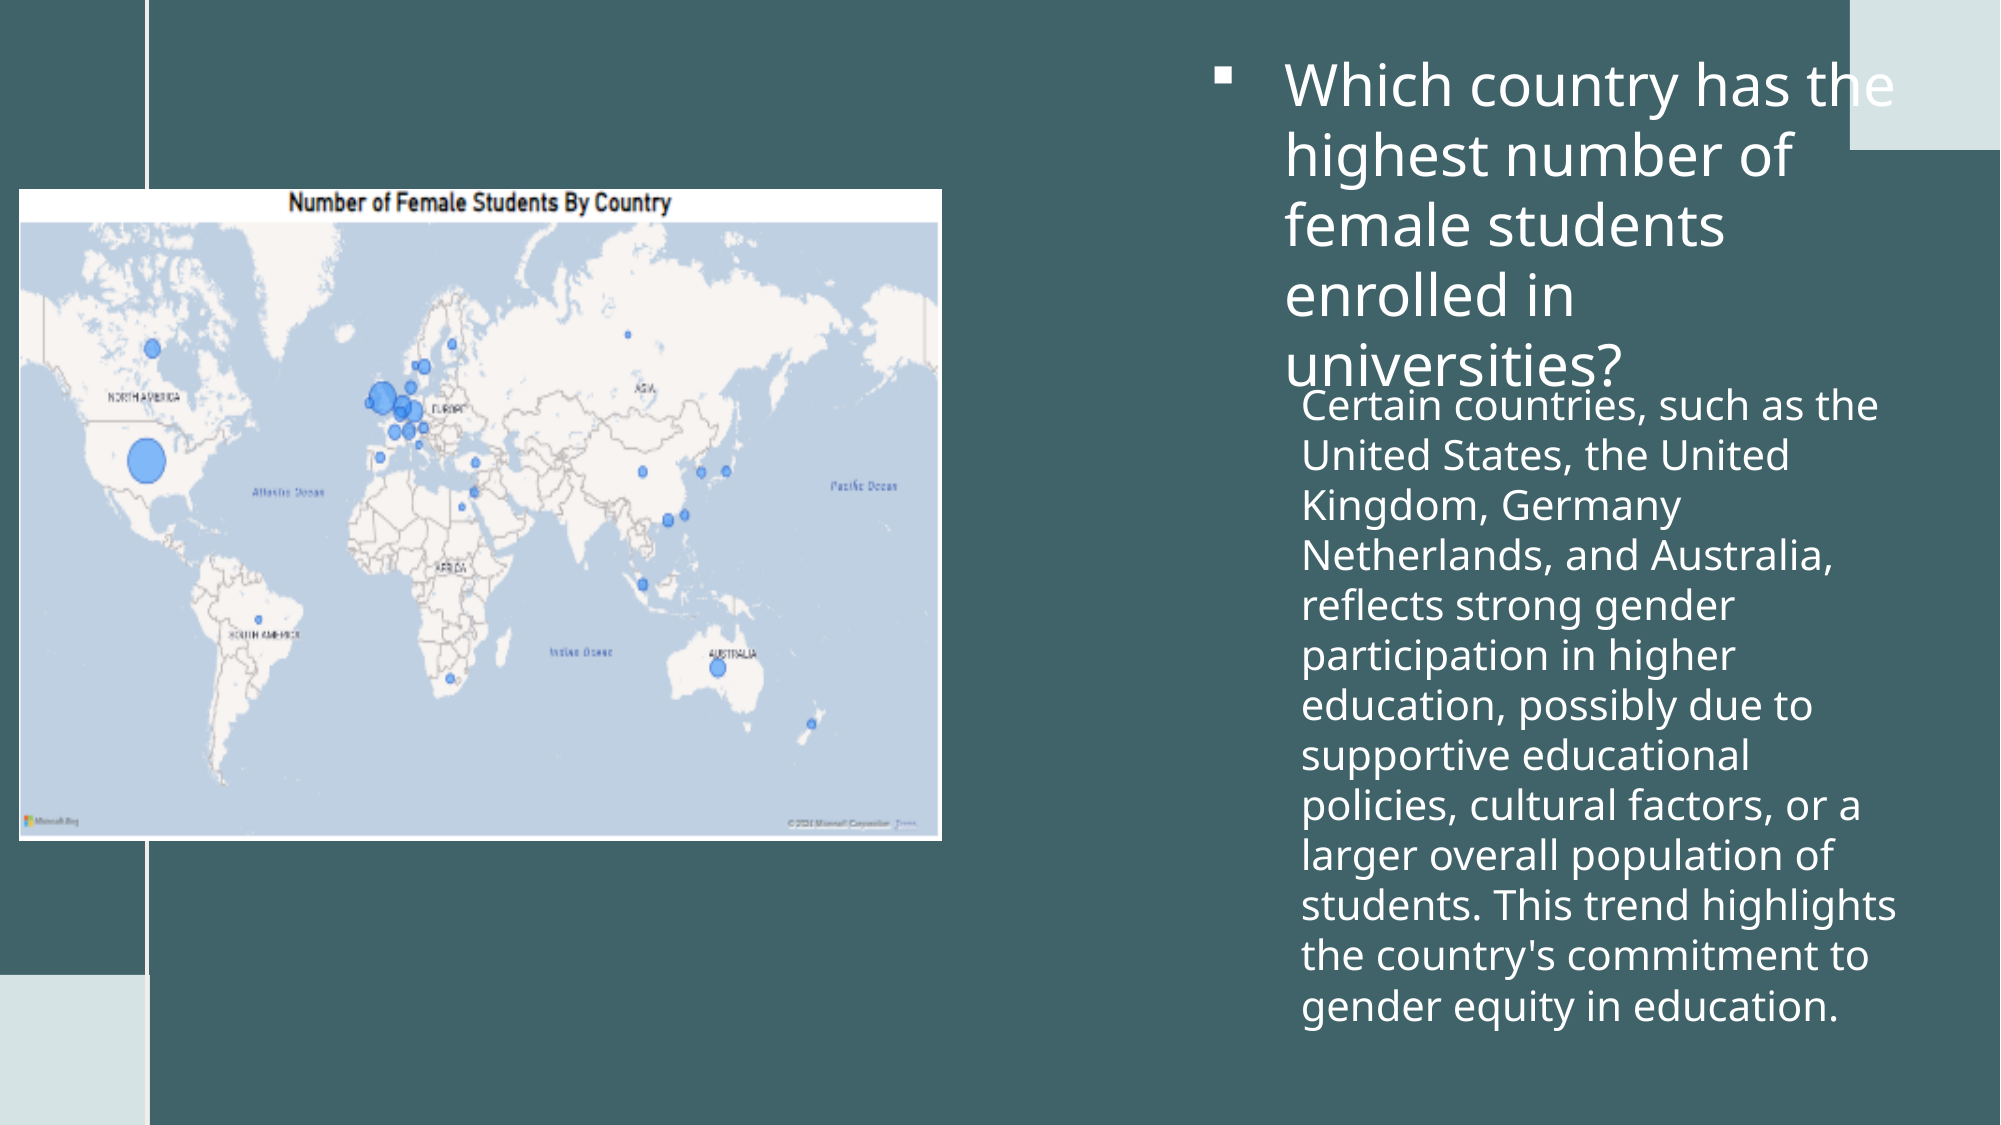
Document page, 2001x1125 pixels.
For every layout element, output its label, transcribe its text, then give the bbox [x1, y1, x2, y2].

picture [19, 189, 942, 841]
text_box Certain countries, such as the United States, the United Kingdom, Germany Netherlands, and Australia, reflects strong gender participation in higher education, possibly due to supportive educational policies, cultural factors, or a larger overall population of students. This trend highlights the country's commitment to gender equity in education. [1286, 371, 1921, 1037]
text_box Which country has the highest number of female students enrolled in universities? [1195, 40, 1921, 405]
